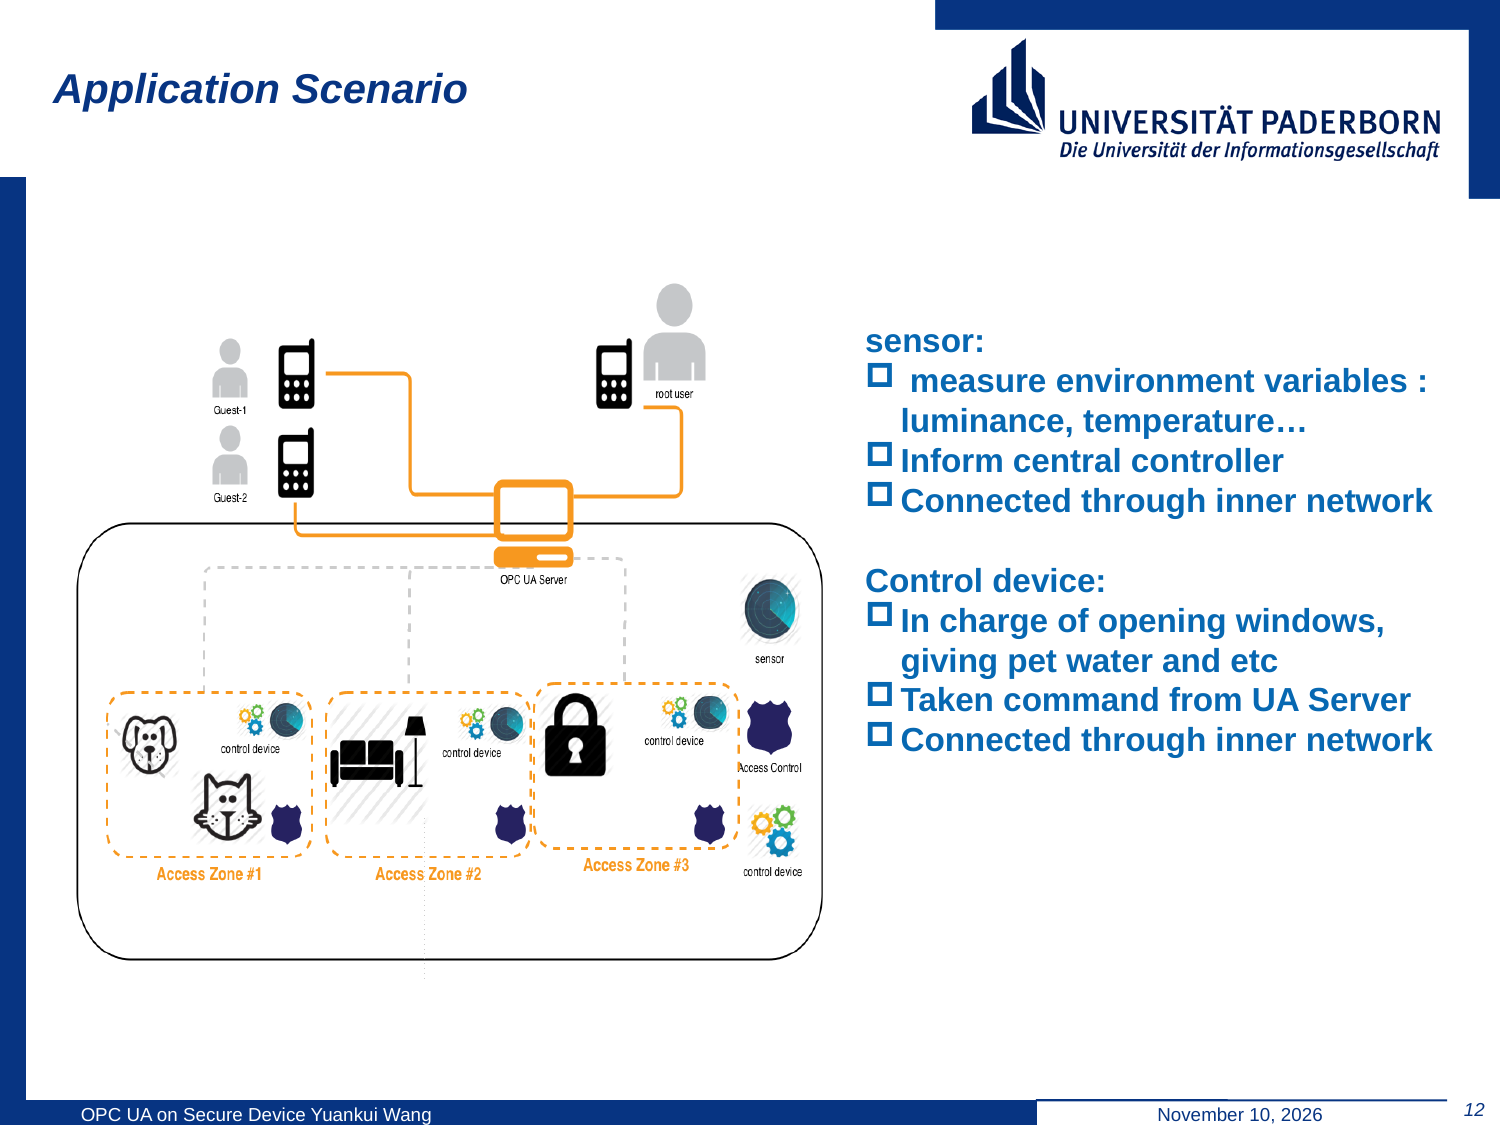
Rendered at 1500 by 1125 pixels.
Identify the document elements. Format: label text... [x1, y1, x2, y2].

picture [74, 282, 823, 985]
footer OPC UA on Secure Device Yuankui Wang [75, 1100, 1010, 1125]
title Application Scenario [0, 0, 919, 175]
slide_number 12 [1445, 1089, 1500, 1125]
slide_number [1064, 1099, 1416, 1125]
picture [972, 37, 1440, 161]
text_box sensor: measure environment variables : luminance, temperature… Inform central controller Connected through inner network Control device: In charge of opening windows, giving pet water and etc Taken command from UA Server Connected through inner network [850, 311, 1465, 1046]
